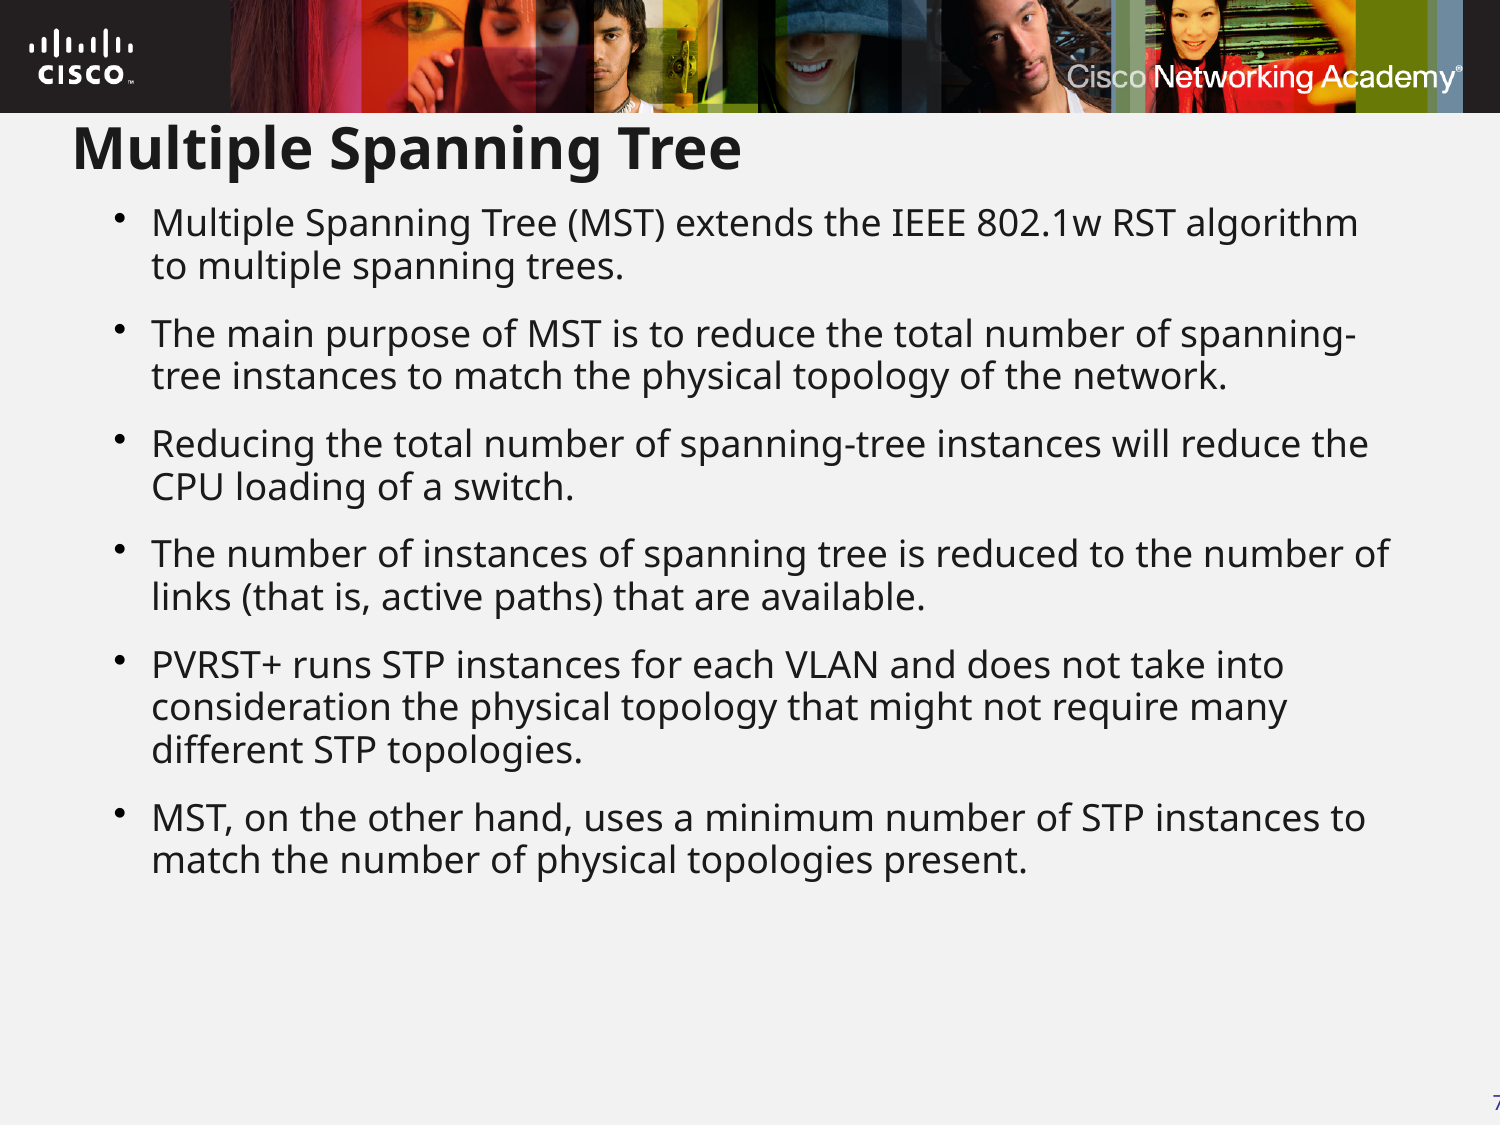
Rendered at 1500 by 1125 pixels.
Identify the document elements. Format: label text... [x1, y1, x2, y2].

list Multiple Spanning Tree (MST) extends the IEEE 802.1w RST algorithm to multiple spanning trees. The main purpose of MST is to reduce the total number of spanning-tree instances to match the physical topology of the network. Reducing the total number of spanning-tree instances will reduce the CPU loading of a switch. The number of instances of spanning tree is reduced to the number of links (that is, active paths) that are available. PVRST+ runs STP instances for each VLAN and does not take into consideration the physical topology that might not require many different STP topologies. MST, on the other hand, uses a minimum number of STP instances to match the number of physical topologies present. [107, 196, 1411, 1125]
title Multiple Spanning Tree [64, 137, 1402, 259]
picture [0, 0, 1500, 113]
